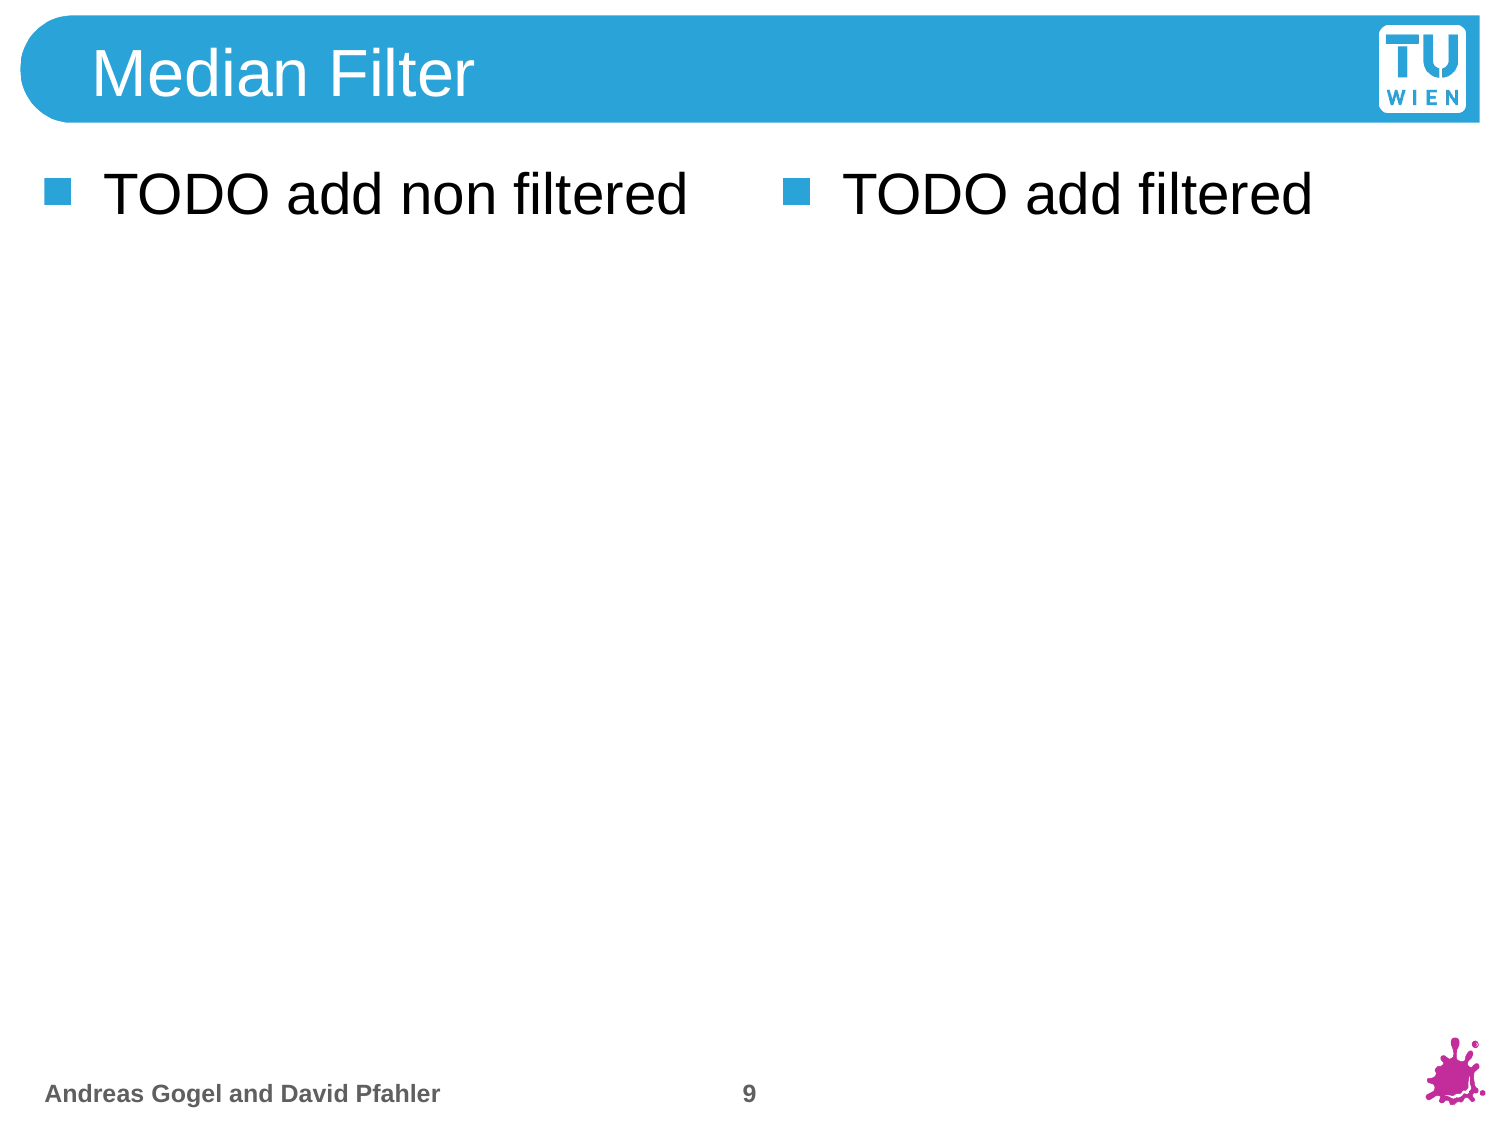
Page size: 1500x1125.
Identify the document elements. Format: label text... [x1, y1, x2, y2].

slide_number 9 [660, 1067, 839, 1118]
title Median Filter [76, 6, 1351, 132]
list TODO add non filtered [29, 148, 744, 1048]
picture [1379, 25, 1466, 113]
list TODO add filtered [767, 148, 1483, 1048]
footer Andreas Gogel and David Pfahler [29, 1067, 632, 1118]
